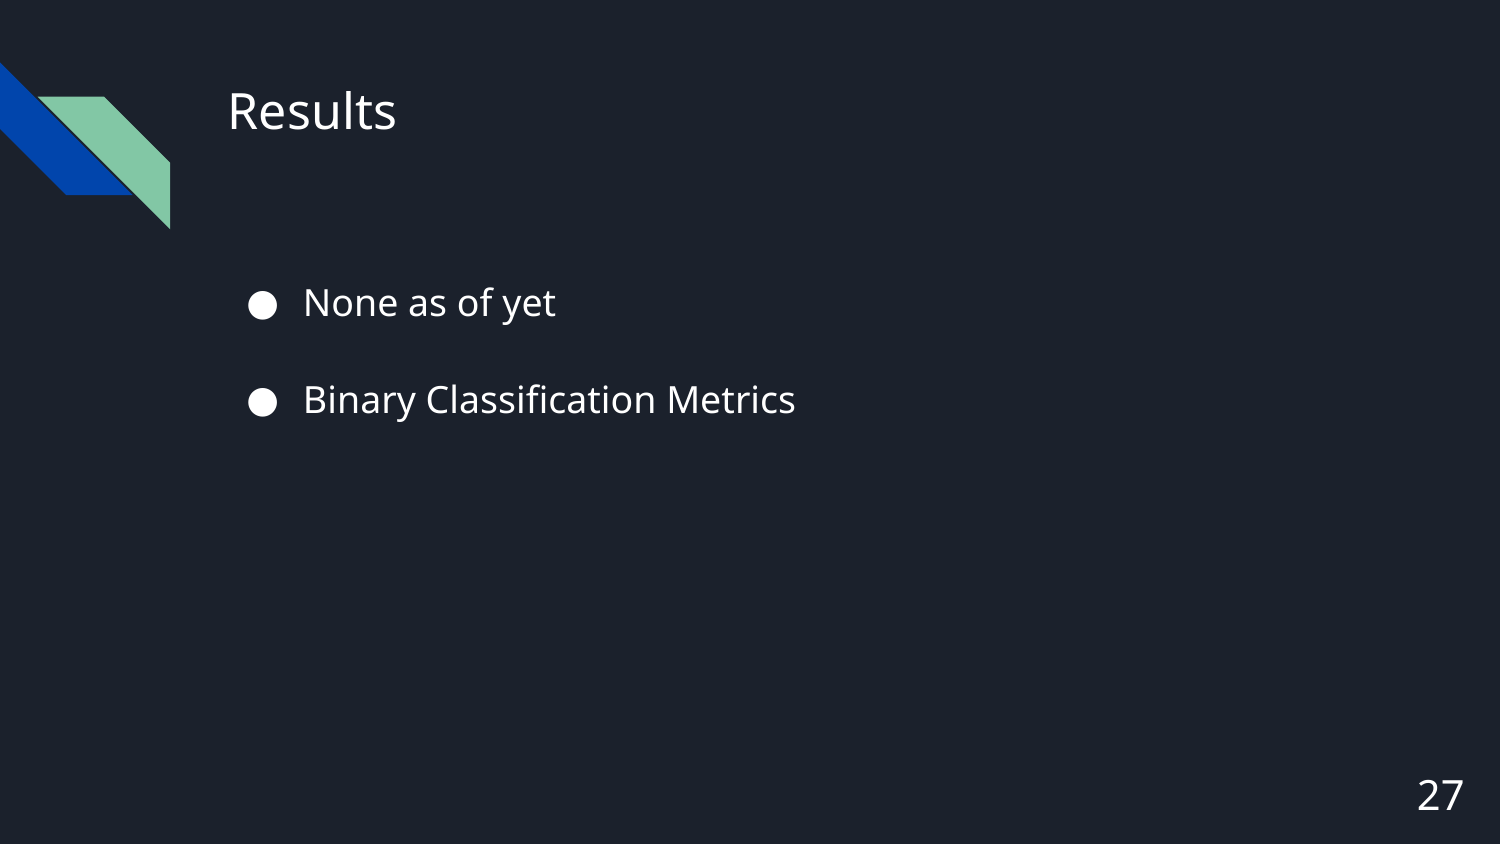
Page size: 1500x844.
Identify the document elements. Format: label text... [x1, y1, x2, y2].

slide_number ‹#› [1389, 764, 1480, 830]
title Results [212, 64, 1368, 215]
list None as of yet Binary Classification Metrics [212, 257, 1368, 735]
